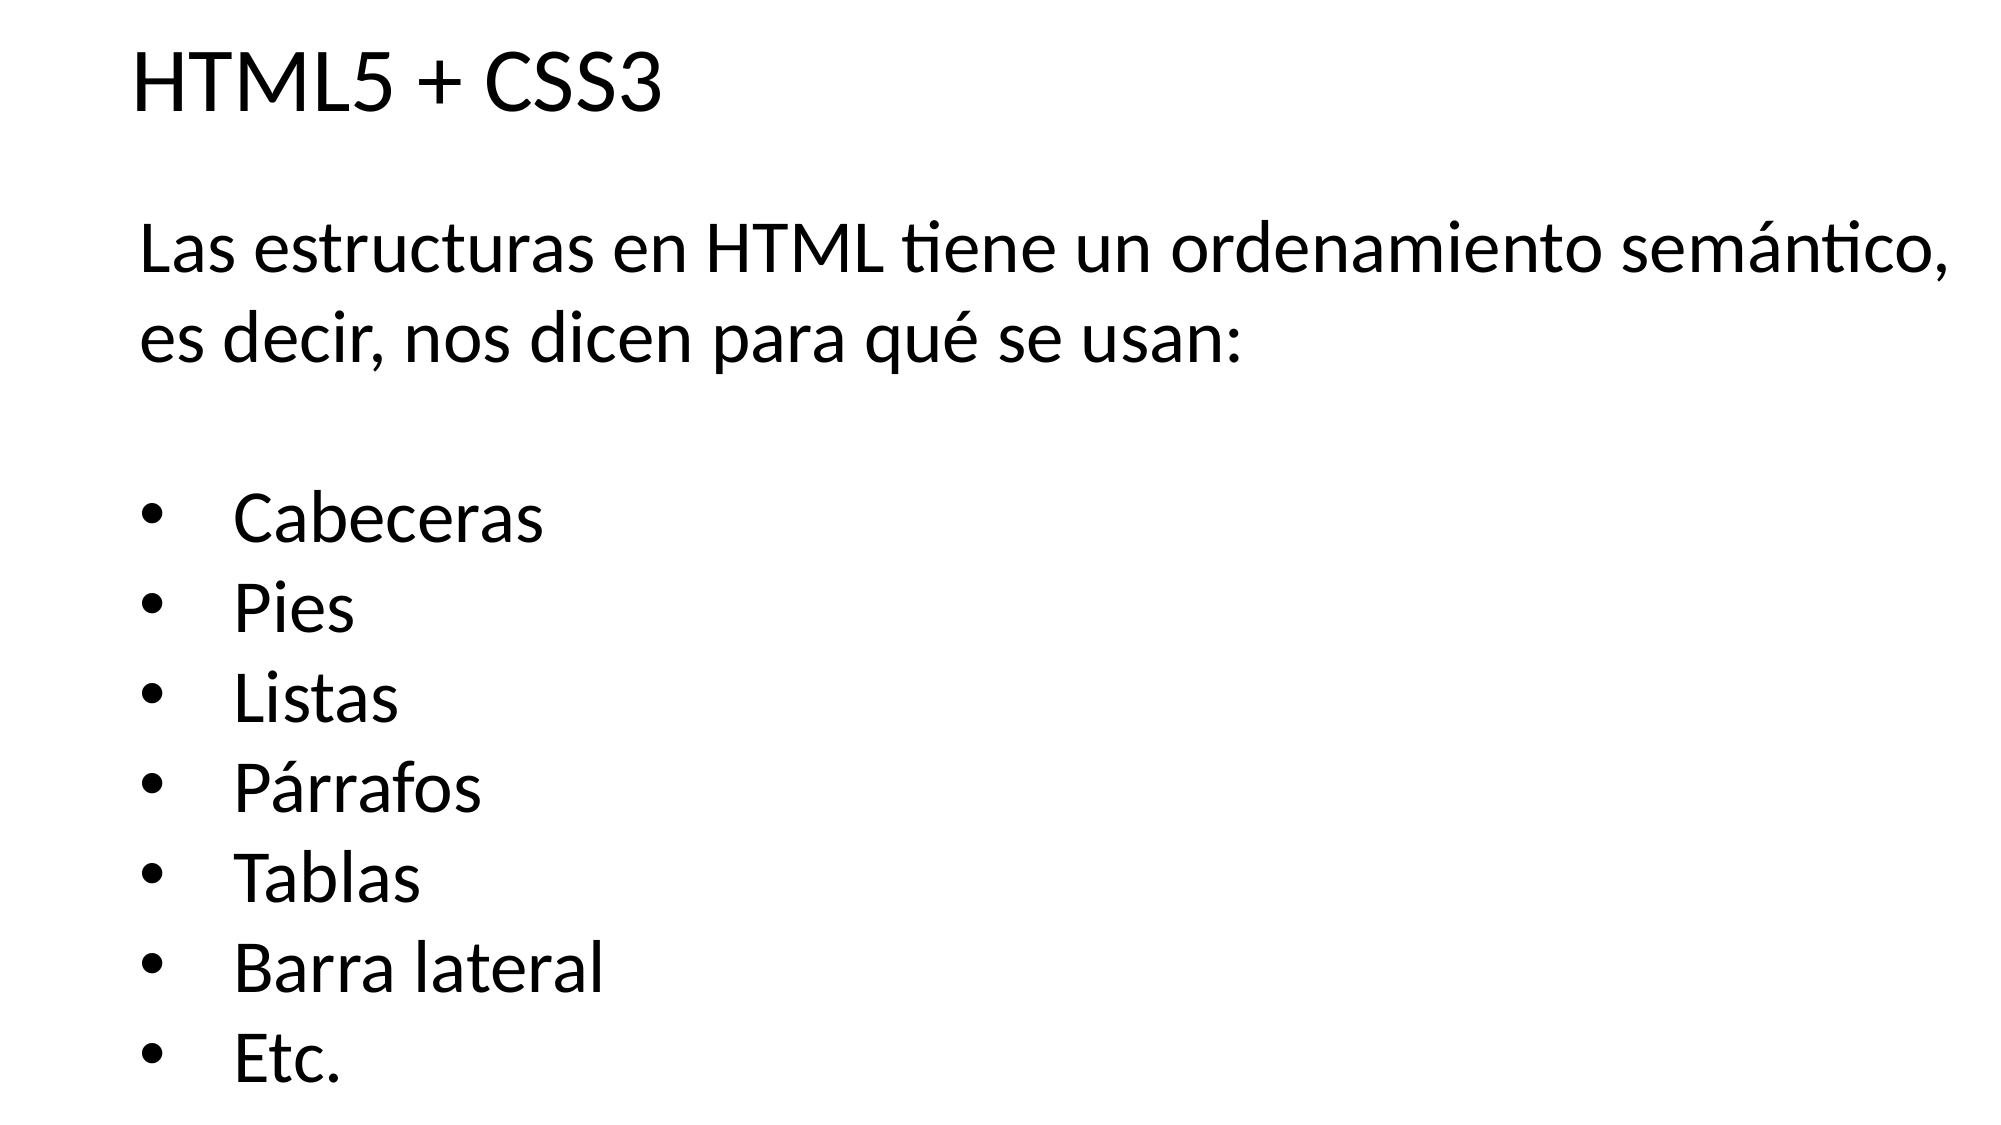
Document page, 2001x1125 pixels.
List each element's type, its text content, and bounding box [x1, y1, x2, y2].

text_box Las estructuras en HTML tiene un ordenamiento semántico, es decir, nos dicen para qué se usan: Cabeceras Pies Listas Párrafos Tablas Barra lateral Etc. [124, 190, 1969, 1106]
text_box HTML5 + CSS3 [117, 12, 680, 137]
